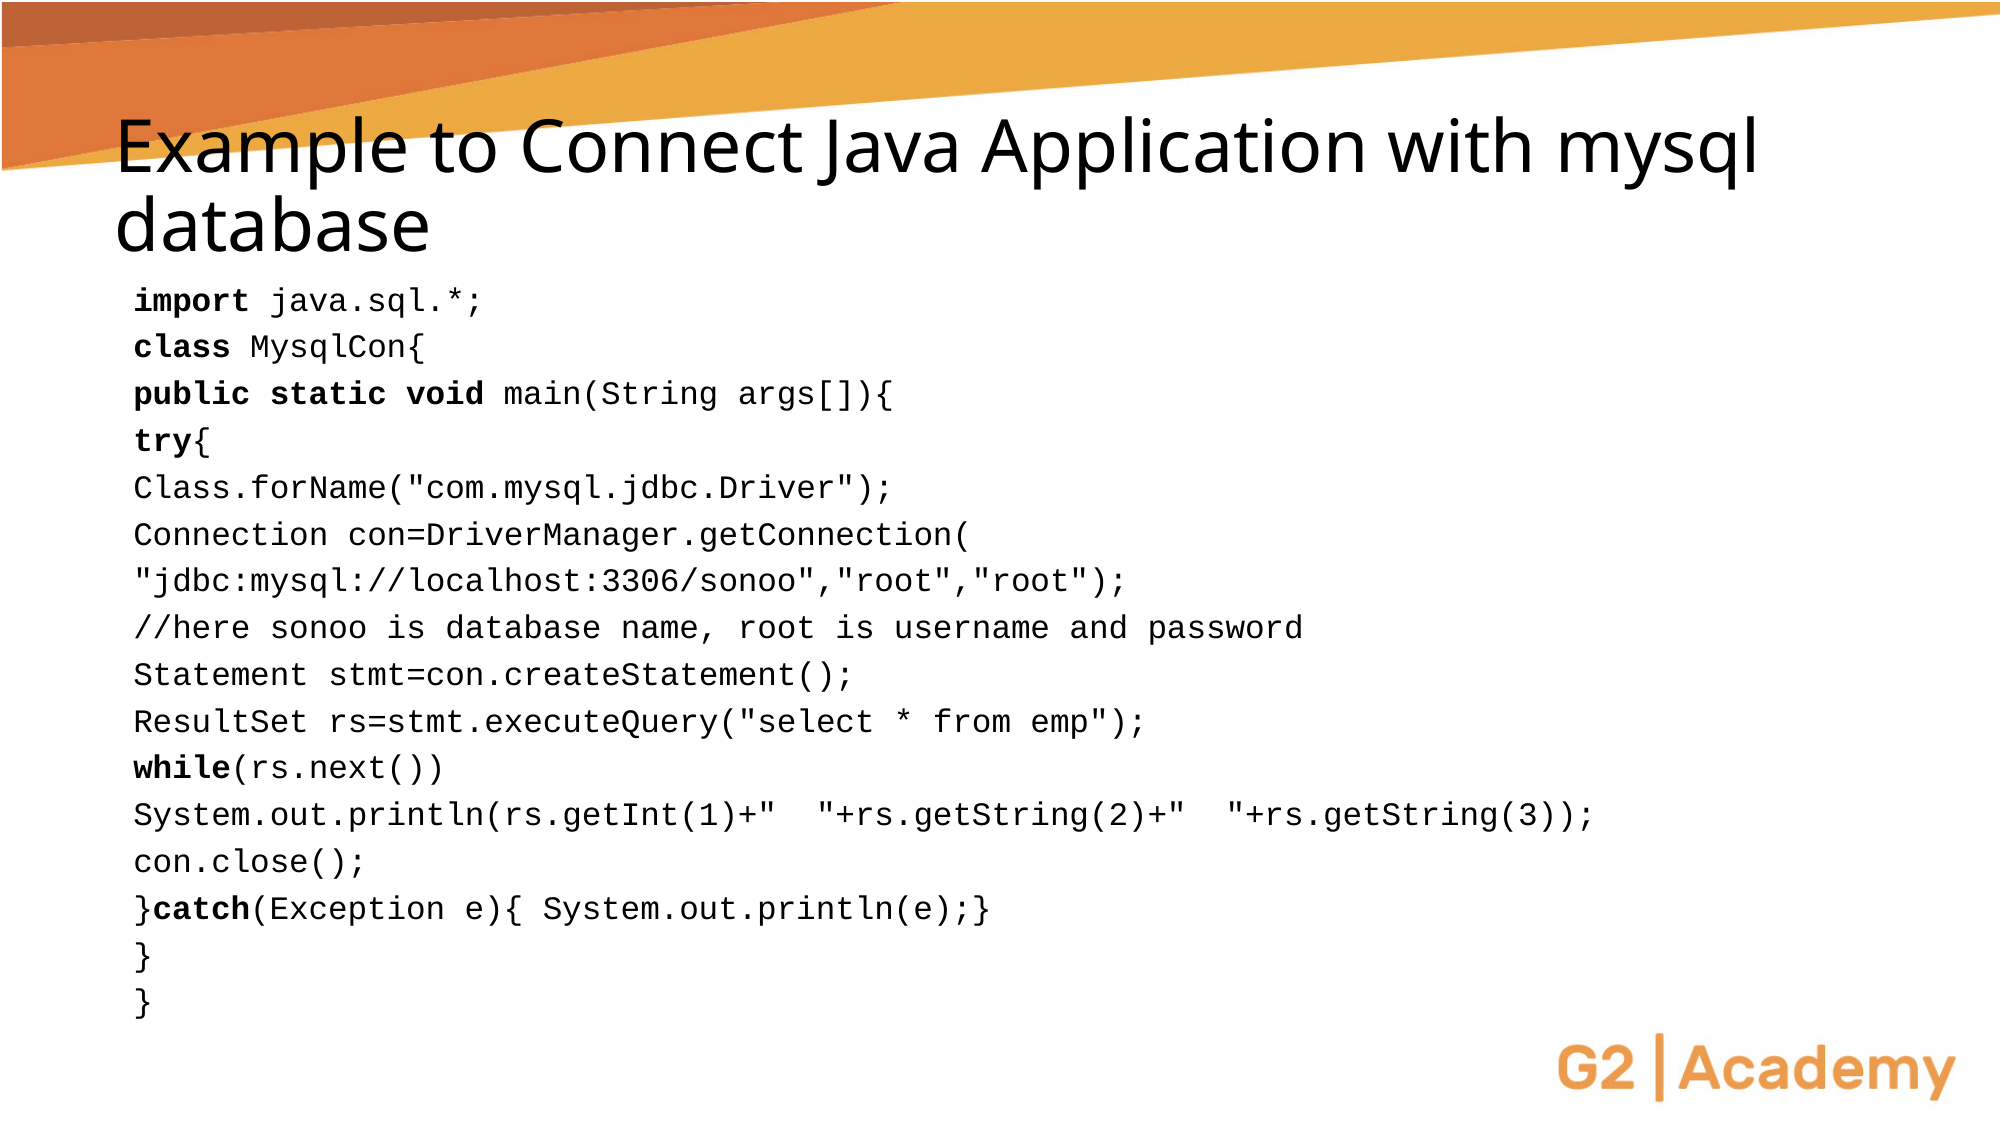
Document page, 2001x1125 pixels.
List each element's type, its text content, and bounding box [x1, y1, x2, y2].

picture [1, 2, 2000, 1125]
title Example to Connect Java Application with mysql database [99, 100, 1900, 275]
list import java.sql.*; class MysqlCon{ public static void main(String args[]){ try{ Class.forName("com.mysql.jdbc.Driver"); Connection con=DriverManager.getConnection( "jdbc:mysql://localhost:3306/sonoo","root","root"); //here sonoo is database name, root is username and password Statement stmt=con.createStatement(); ResultSet rs=stmt.executeQuery("select * from emp"); while(rs.next()) System.out.println(rs.getInt(1)+" "+rs.getString(2)+" "+rs.getString(3)); con.close(); }catch(Exception e){ System.out.println(e);} } } [99, 275, 1900, 1037]
